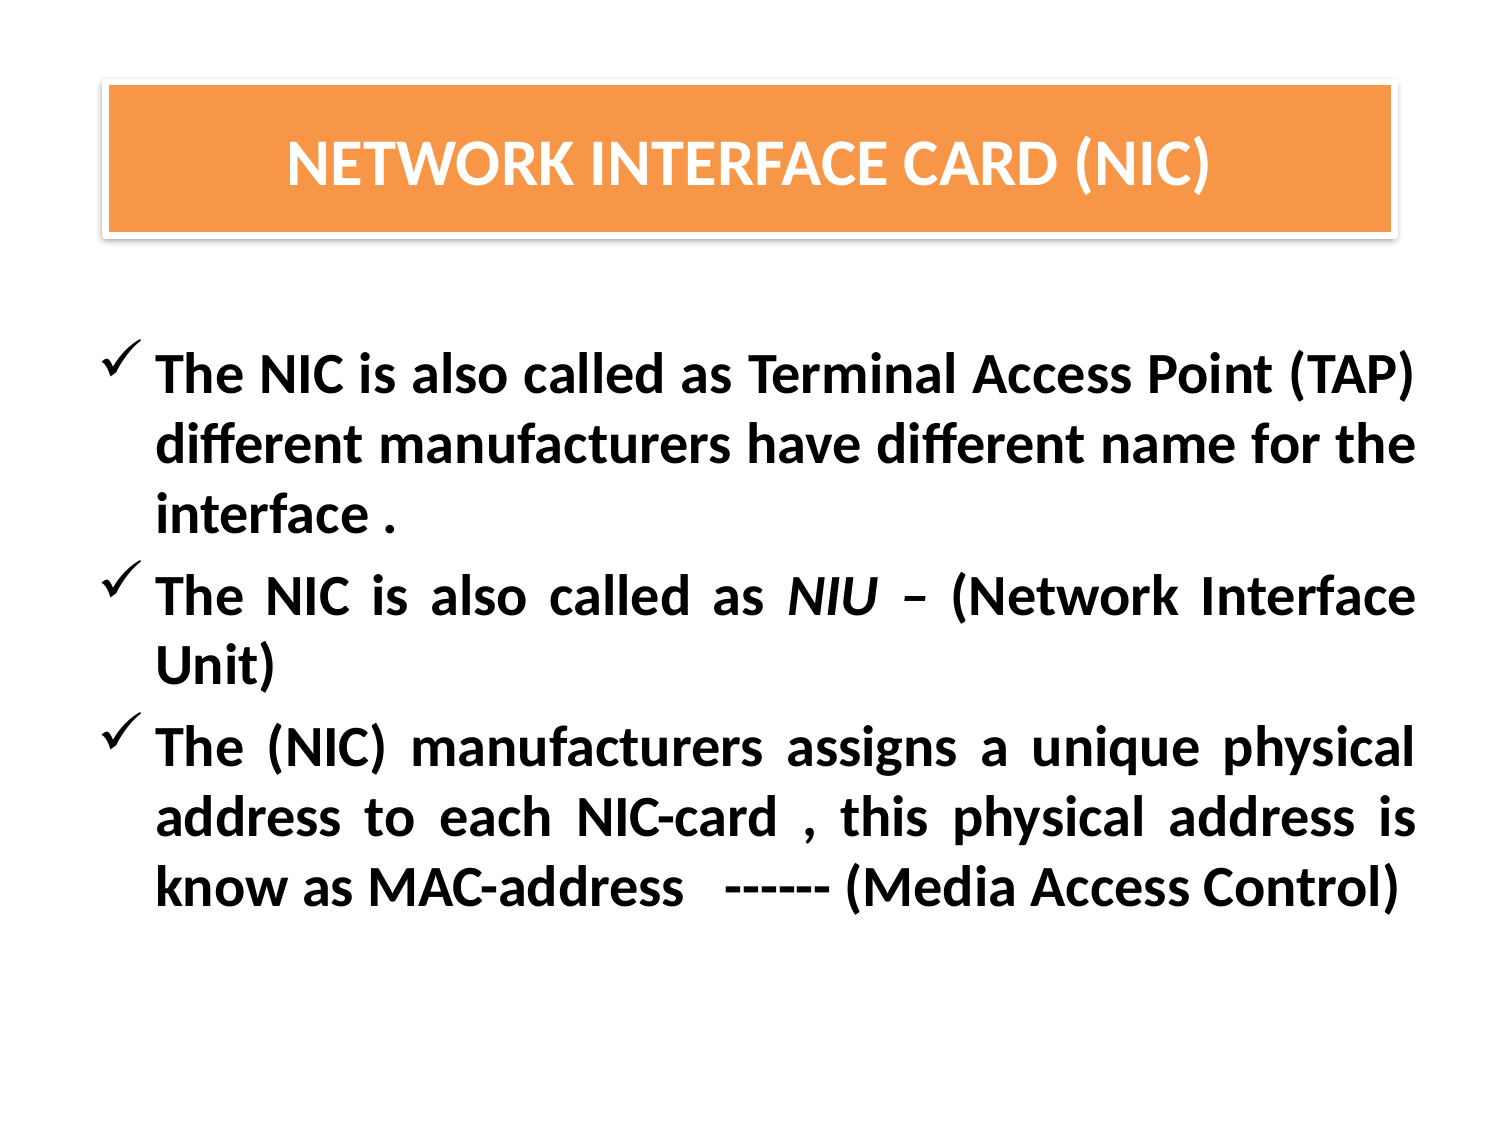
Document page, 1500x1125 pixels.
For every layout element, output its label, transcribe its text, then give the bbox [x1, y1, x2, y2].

text_box NETWORK INTERFACE CARD (NIC) [102, 79, 1398, 239]
list The NIC is also called as Terminal Access Point (TAP) different manufacturers have different name for the interface . The NIC is also called as NIU – (Network Interface Unit) The (NIC) manufacturers assigns a unique physical address to each NIC-card , this physical address is know as MAC-address ------ (Media Access Control) [82, 328, 1432, 973]
